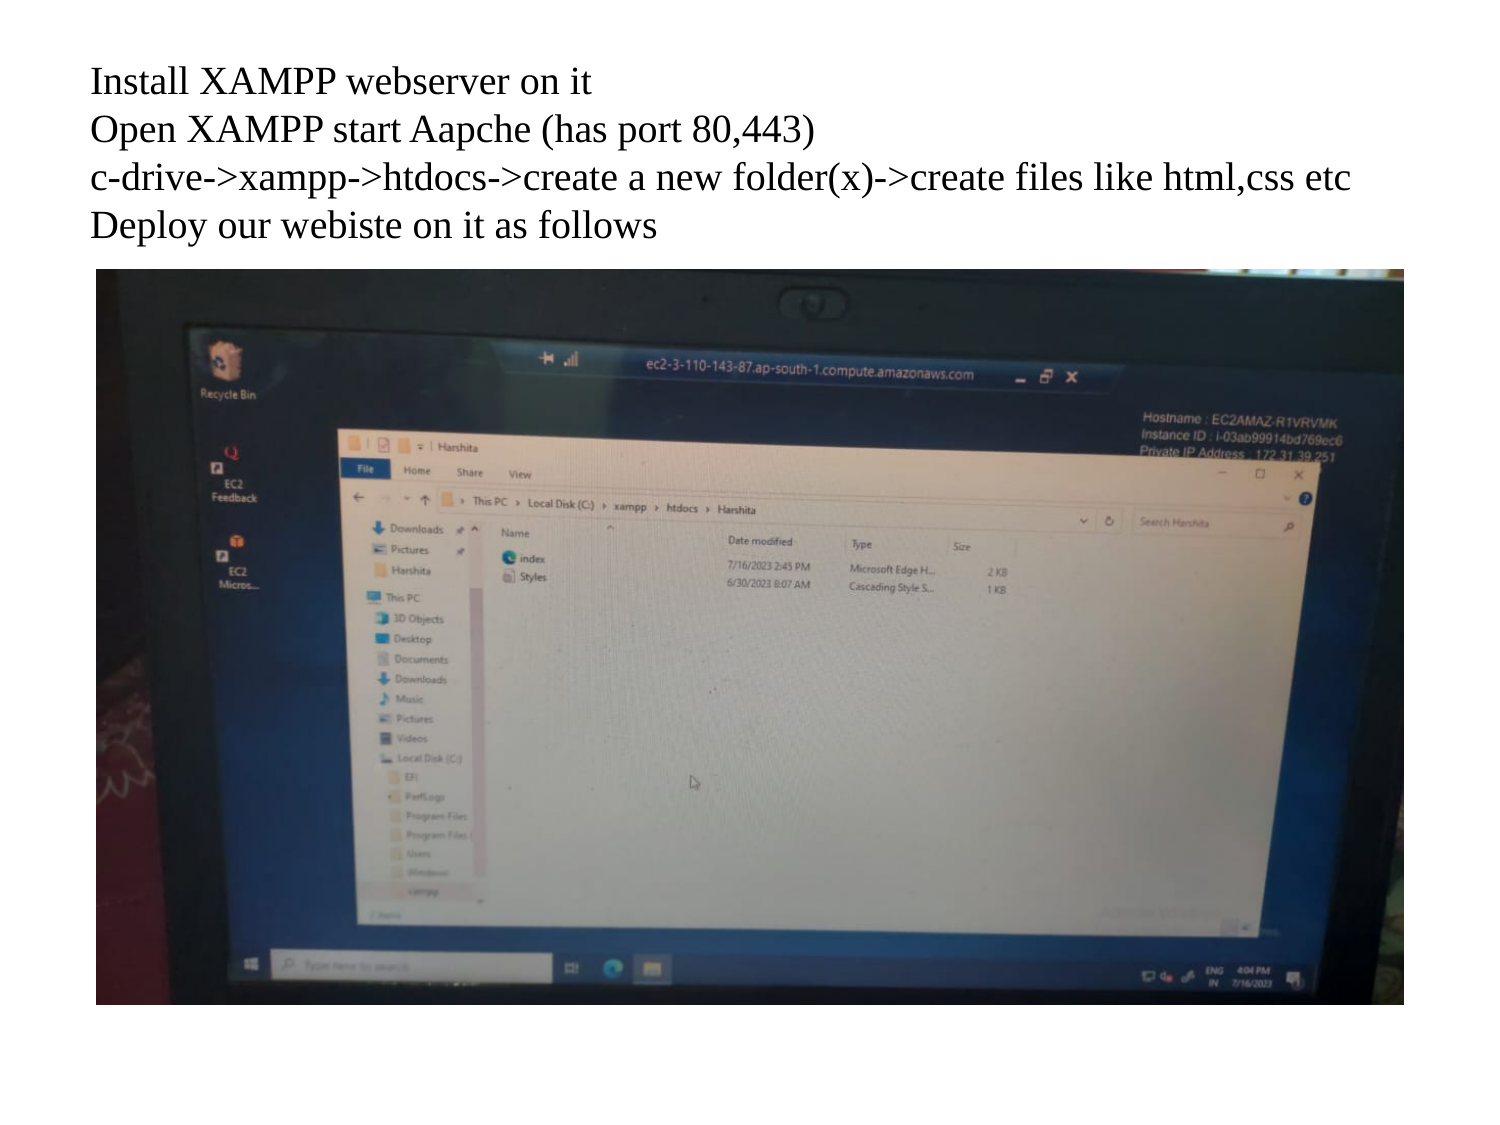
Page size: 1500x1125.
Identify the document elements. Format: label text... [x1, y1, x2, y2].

title Install XAMPP webserver on it Open XAMPP start Aapche (has port 80,443) c-drive->xampp->htdocs->create a new folder(x)->create files like html,css etc Deploy our webiste on it as follows [75, 45, 1425, 305]
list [96, 269, 1404, 1006]
